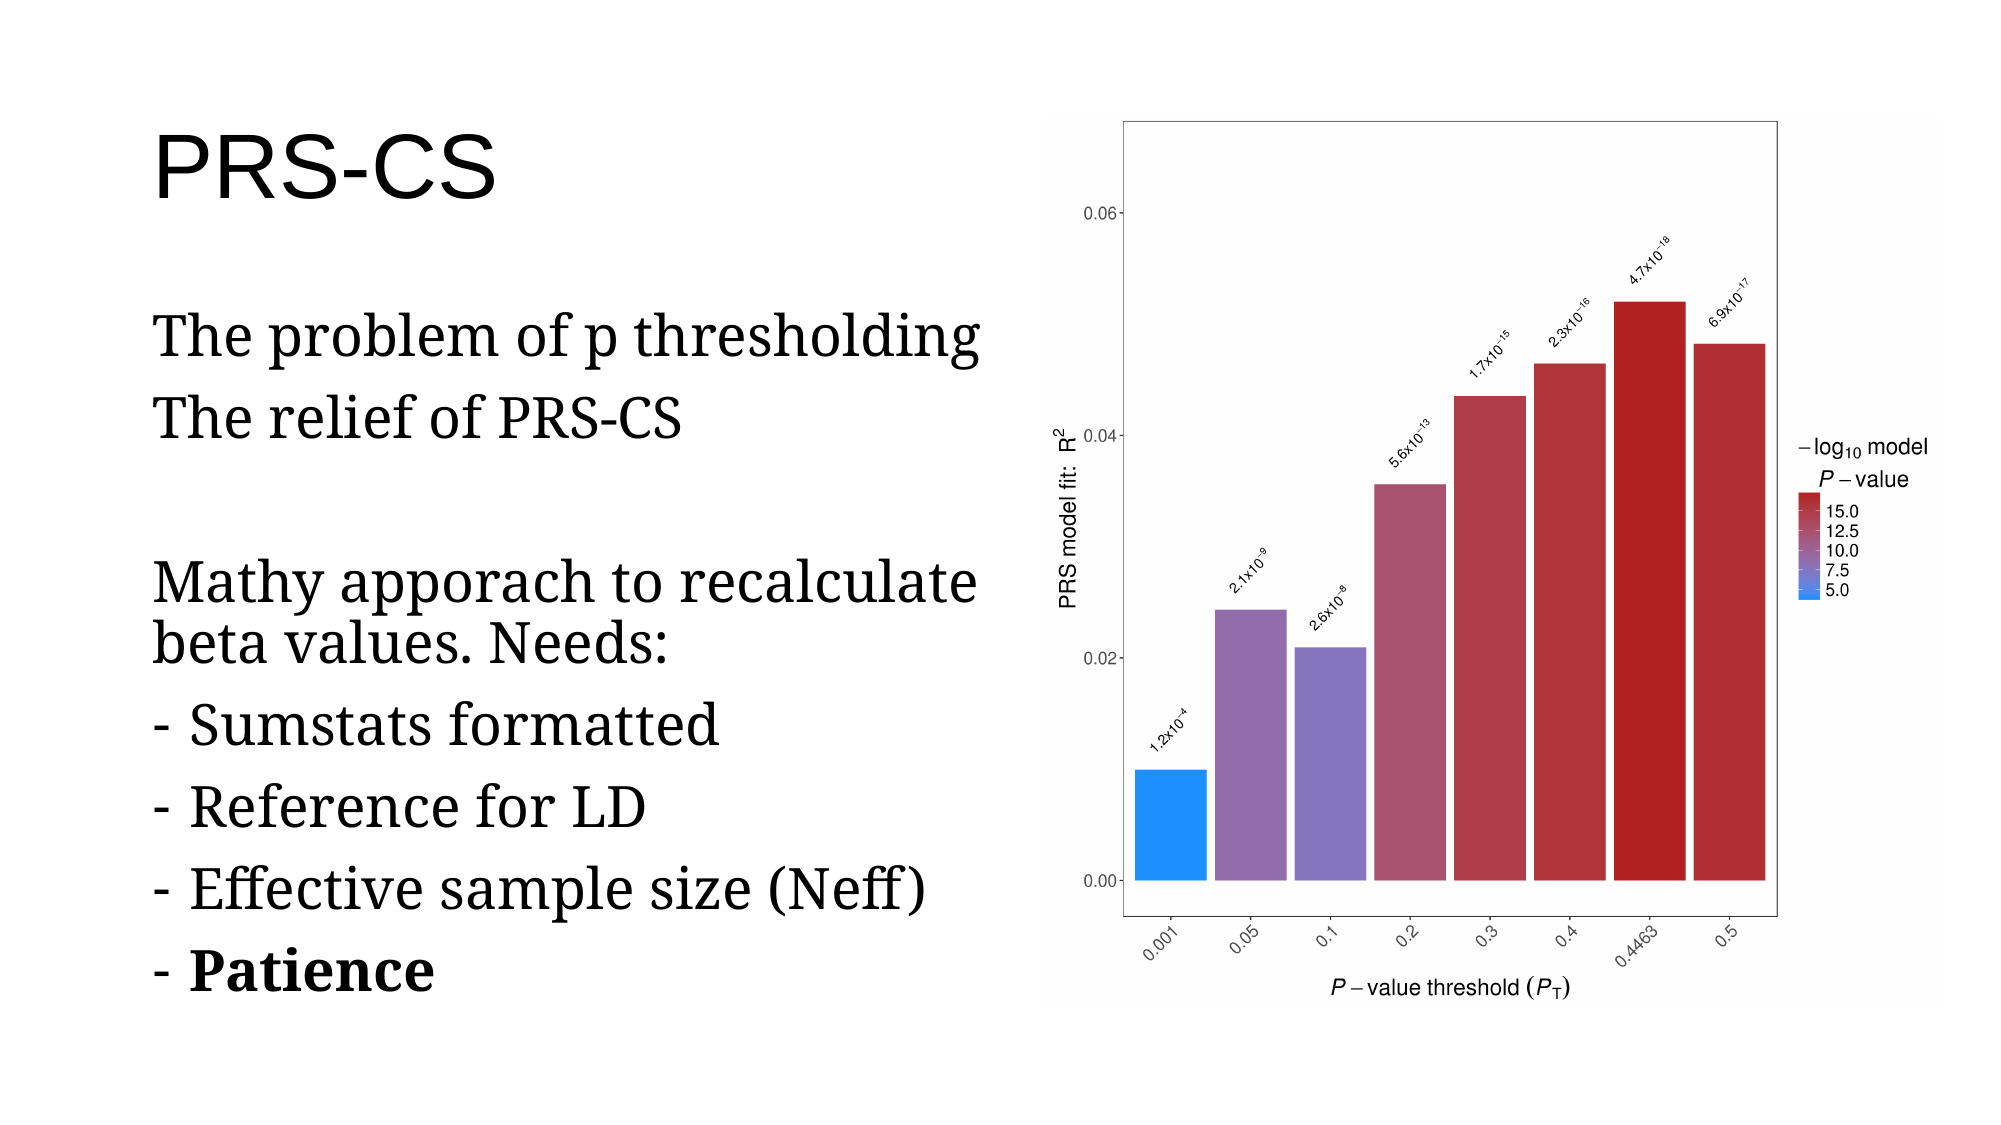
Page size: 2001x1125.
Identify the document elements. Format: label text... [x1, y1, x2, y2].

picture [1046, 114, 1942, 1010]
list The problem of p thresholding The relief of PRS-CS Mathy apporach to recalculate beta values. Needs: Sumstats formatted Reference for LD Effective sample size (Neff) Patience [137, 299, 1098, 1014]
title PRS-CS [137, 59, 1863, 278]
